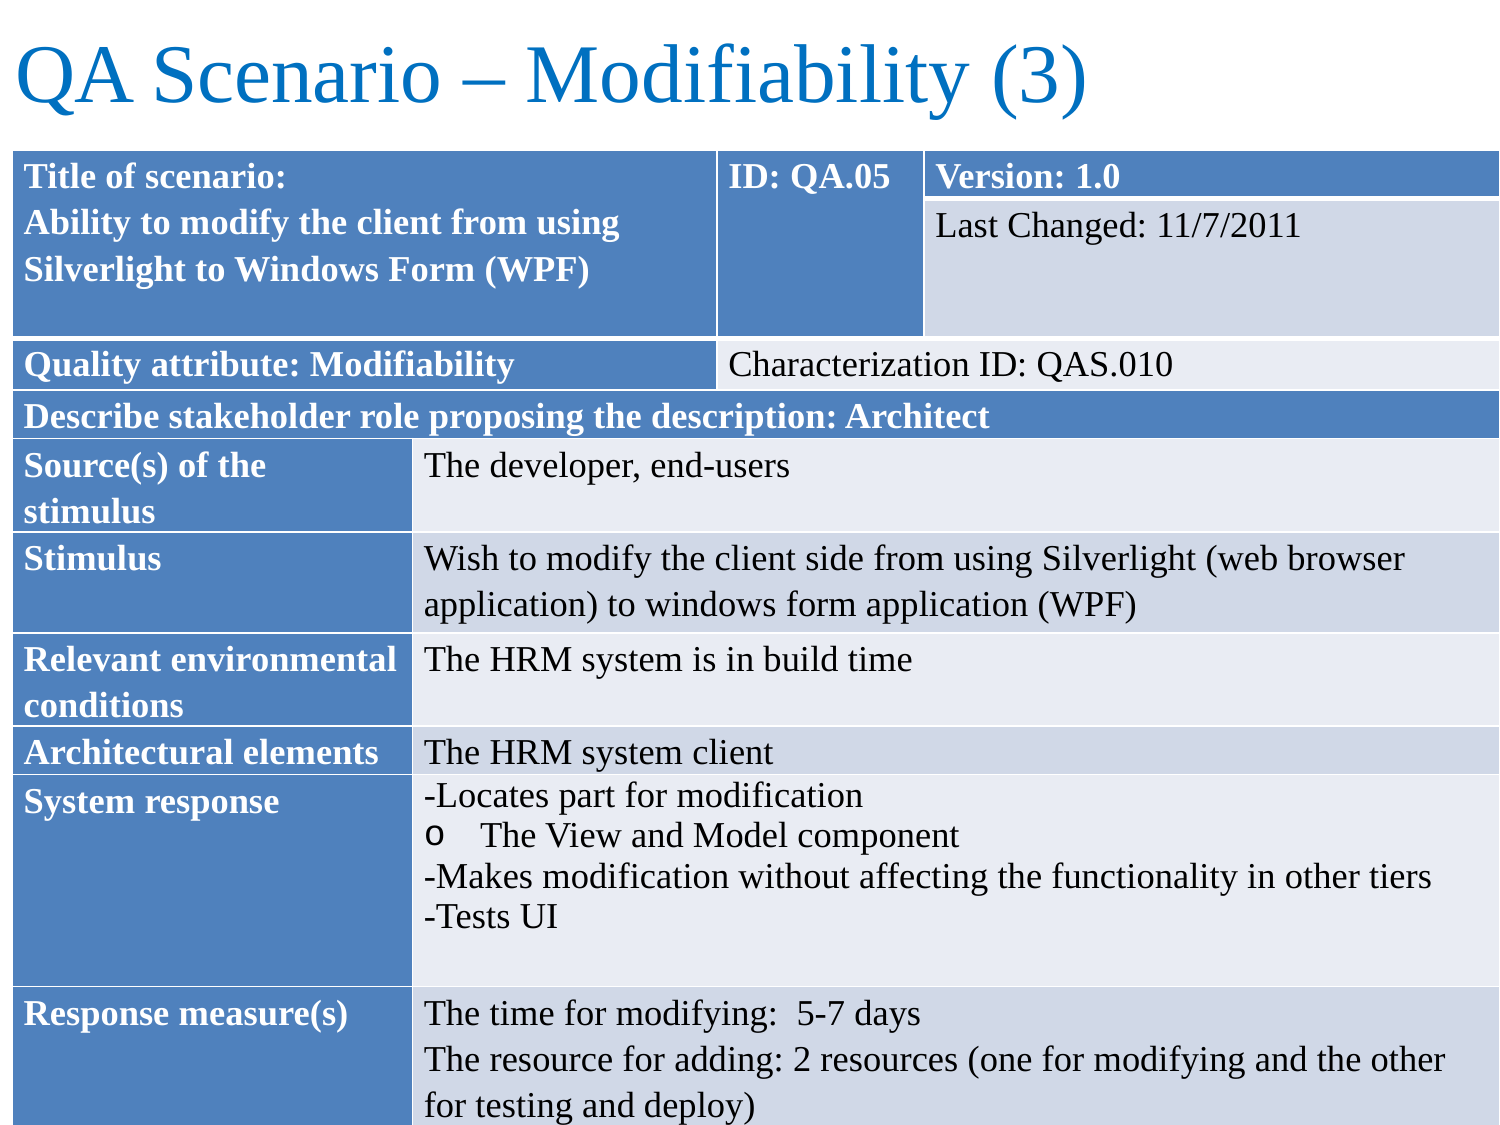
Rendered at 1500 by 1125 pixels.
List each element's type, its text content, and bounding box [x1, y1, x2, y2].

table_cell Quality attribute: Modifiability [13, 341, 716, 389]
table_cell Response measure(s) [13, 987, 412, 1125]
table_cell Source(s) of the stimulus [13, 439, 412, 531]
table_cell The time for modifying: 5-7 days The resource for adding: 2 resources (one for modifying and the other for testing and deploy) [413, 987, 1499, 1125]
table_header Title of scenario: Ability to modify the client from using Silverlight to Windows Form (WPF) [13, 151, 716, 336]
table_cell The HRM system is in build time [413, 634, 1499, 725]
table_cell Relevant environmental conditions [13, 634, 412, 725]
table_cell Stimulus [13, 533, 412, 632]
table_cell System response [13, 775, 412, 986]
table_cell Characterization ID: QAS.010 [718, 341, 1499, 389]
table_cell The HRM system client [413, 727, 1499, 774]
table_cell Architectural elements [13, 727, 412, 774]
table_cell Wish to modify the client side from using Silverlight (web browser application) to windows form application (WPF) [413, 533, 1499, 632]
table_cell Last Changed: 11/7/2011 [925, 201, 1499, 336]
table_cell -Locates part for modification The View and Model component -Makes modification without affecting the functionality in other tiers -Tests UI [413, 775, 1499, 986]
table_cell Describe stakeholder role proposing the description: Architect [13, 391, 1499, 438]
table_header ID: QA.05 [718, 151, 923, 336]
table_header Version: 1.0 [925, 151, 1499, 196]
table_cell The developer, end-users [413, 439, 1499, 531]
title QA Scenario – Modifiability (3) [0, 0, 1350, 163]
